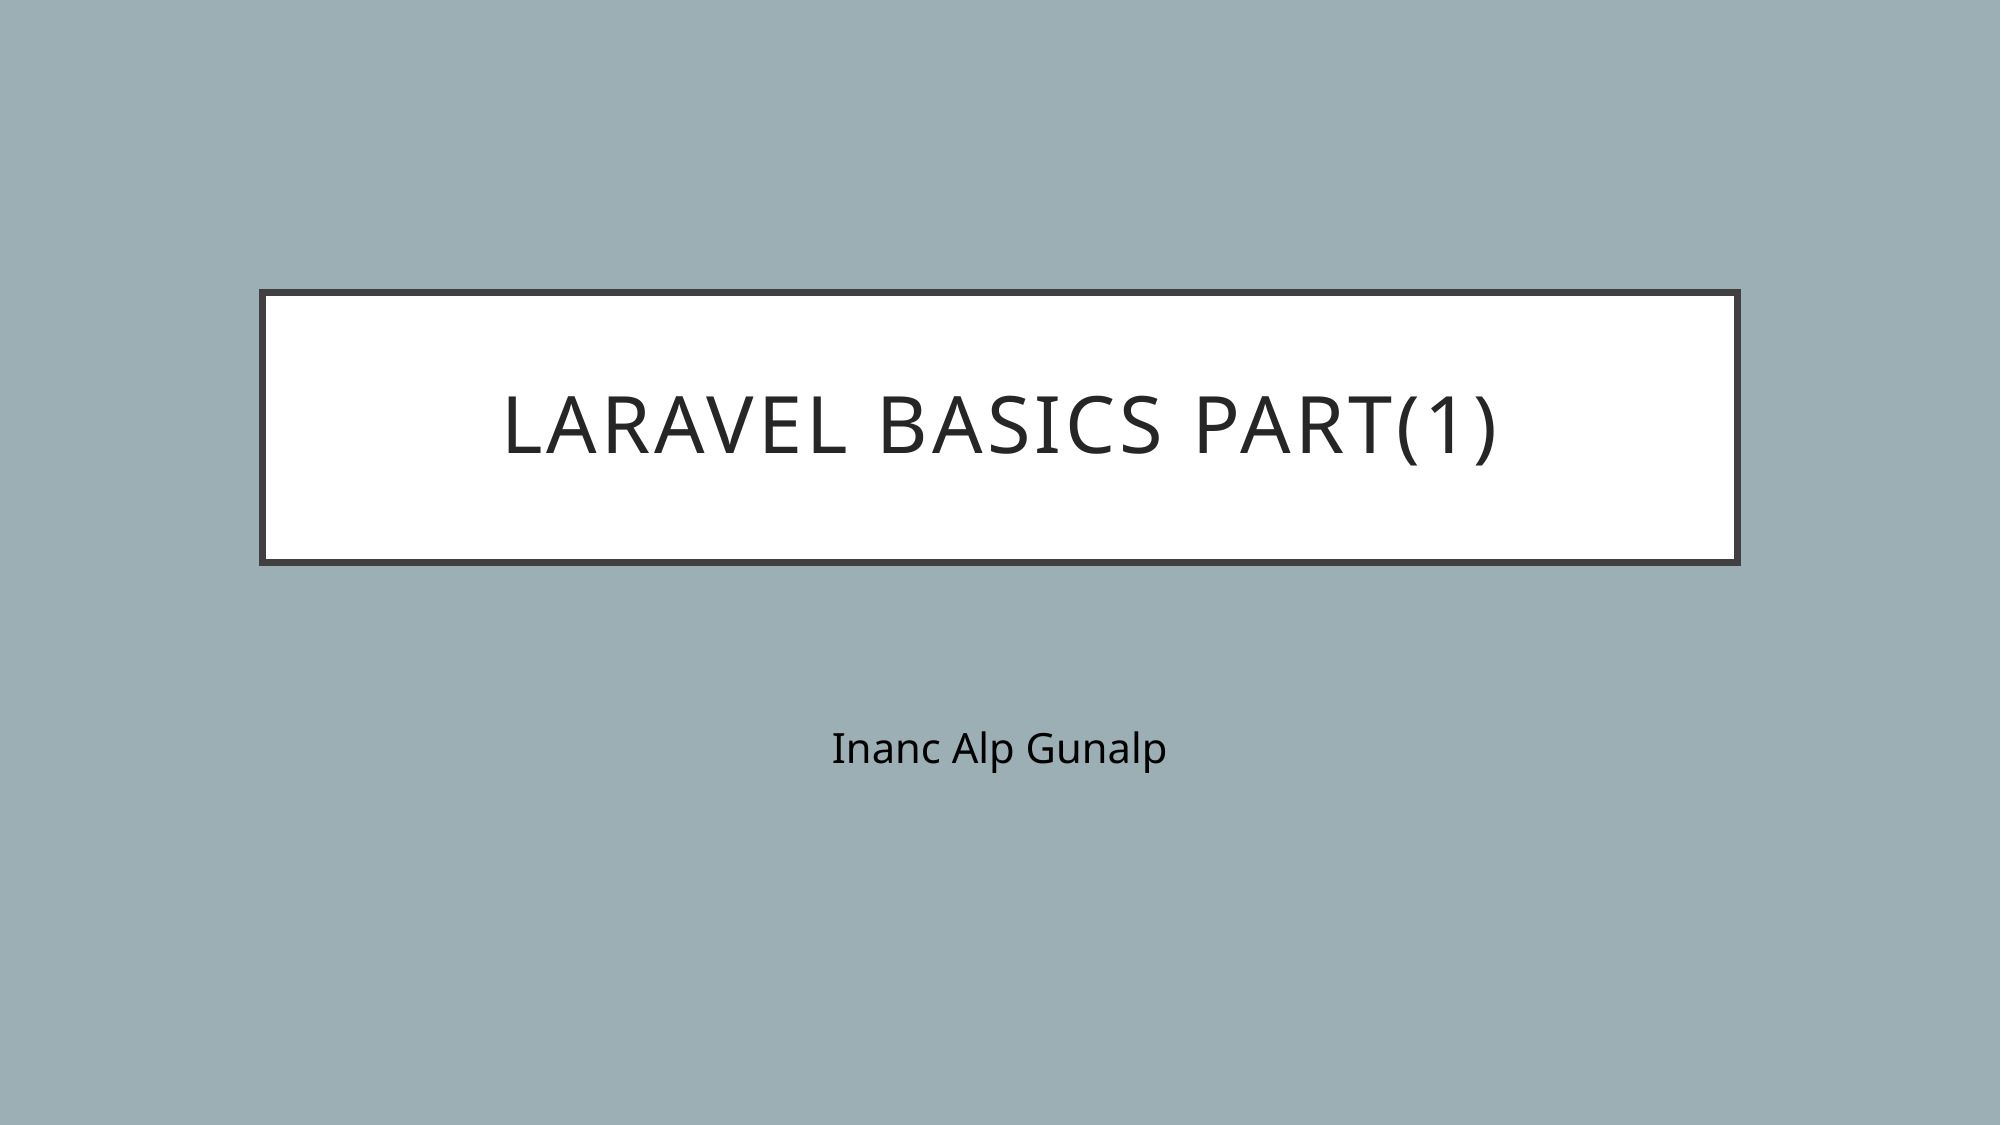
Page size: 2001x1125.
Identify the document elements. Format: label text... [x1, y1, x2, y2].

subtitle Inanc Alp Gunalp [442, 713, 1558, 918]
title LARAVEL BASICS Part(1) [259, 289, 1741, 566]
